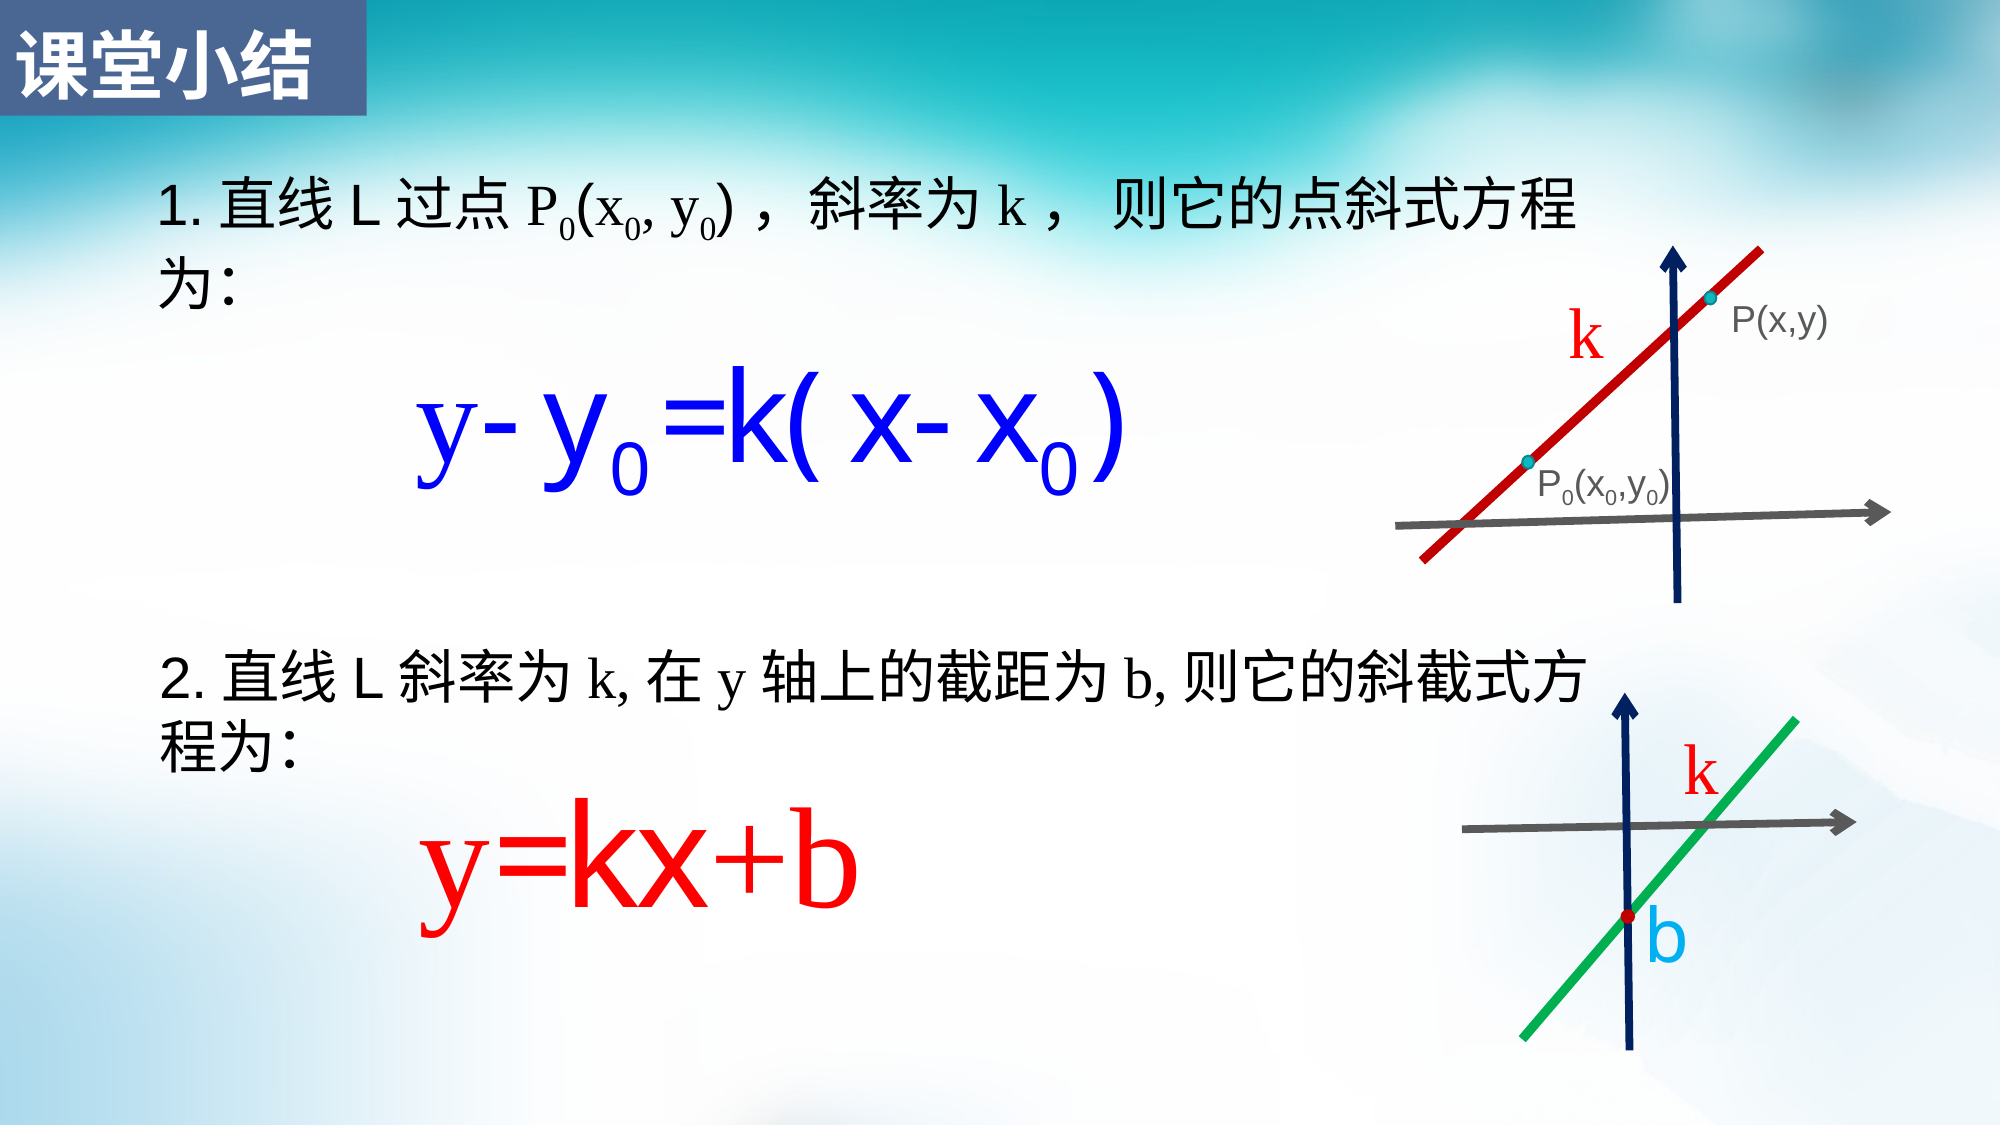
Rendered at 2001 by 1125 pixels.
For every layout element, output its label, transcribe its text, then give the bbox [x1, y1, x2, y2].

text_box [392, 336, 1150, 526]
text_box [1461, 692, 1857, 1051]
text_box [1395, 245, 1892, 604]
picture [0, 0, 2000, 1125]
text_box 2.直线L斜率为k,在y轴上的截距为b,则它的斜截式方程为： [144, 633, 1625, 788]
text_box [392, 775, 883, 968]
text_box 1.直线L过点P0(x0, y0)，斜率为k， 则它的点斜式方程为： [141, 159, 1622, 325]
